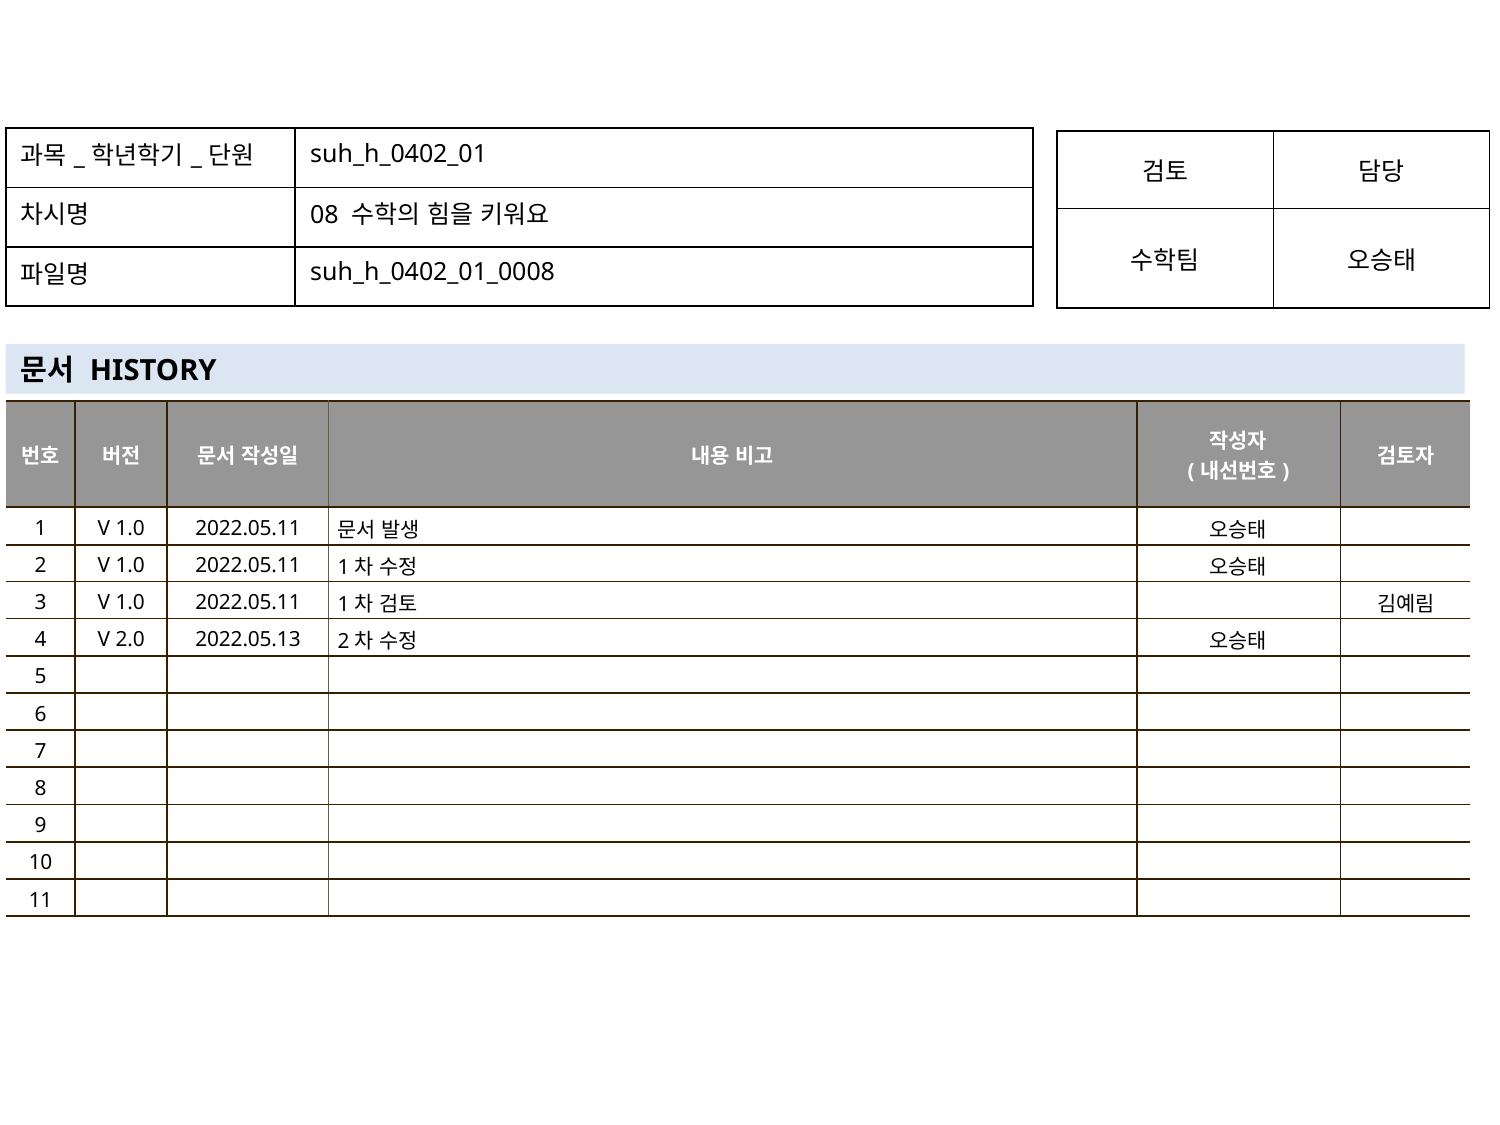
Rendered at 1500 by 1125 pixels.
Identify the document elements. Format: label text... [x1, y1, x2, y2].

table_cell 문서 발생 [329, 508, 1136, 544]
table_cell [1138, 880, 1340, 915]
table_cell [1341, 843, 1470, 878]
table_cell [1341, 619, 1470, 655]
table_cell [76, 657, 166, 692]
table_cell 오승태 [1138, 546, 1340, 581]
table_cell 08 수학의 힘을 키워요 [296, 188, 1032, 246]
table_header 버전 [76, 402, 166, 506]
table_cell 3 [6, 582, 74, 618]
table_cell [1341, 805, 1470, 841]
table_cell V 1.0 [76, 508, 166, 544]
table_cell 파일명 [7, 248, 294, 305]
table_cell [76, 805, 166, 841]
table_header 문서 작성일 [168, 402, 328, 506]
table_cell [329, 843, 1136, 878]
table_cell 9 [6, 805, 74, 841]
table_cell [1341, 508, 1470, 544]
table_cell 1차 수정 [329, 546, 1136, 581]
table_cell [168, 805, 328, 841]
table_header 번호 [6, 402, 74, 506]
table_header 과목_학년학기_단원 [7, 129, 294, 187]
table_cell 오승태 [1138, 508, 1340, 544]
table_cell 수학팀 [1058, 209, 1273, 307]
table_cell 11 [6, 880, 74, 915]
table_cell [329, 731, 1136, 766]
table_cell [329, 805, 1136, 841]
table_header 작성자 (내선번호) [1138, 402, 1340, 506]
table_cell 1 [6, 508, 74, 544]
table_cell [1341, 731, 1470, 766]
table_cell [1138, 805, 1340, 841]
table_cell 5 [6, 657, 74, 692]
table_header 담당 [1274, 132, 1489, 208]
table_cell 차시명 [7, 188, 294, 246]
table_cell [1138, 694, 1340, 729]
table_cell 4 [6, 619, 74, 655]
table_cell [329, 657, 1136, 692]
table_header 검토자 [1341, 402, 1470, 506]
table_cell 6 [6, 694, 74, 729]
table_cell V 2.0 [76, 619, 166, 655]
table_cell [1341, 694, 1470, 729]
table_cell [76, 731, 166, 766]
table_cell 10 [6, 843, 74, 878]
table_cell [1138, 657, 1340, 692]
table_header 검토 [1058, 132, 1273, 208]
table_cell V 1.0 [76, 546, 166, 581]
table_cell [1341, 657, 1470, 692]
table_cell [168, 694, 328, 729]
table_cell [168, 880, 328, 915]
table_cell [168, 768, 328, 804]
text_box 문서 HISTORY [5, 343, 1465, 394]
table_cell [1138, 768, 1340, 804]
table_cell 2차 수정 [329, 619, 1136, 655]
table_cell 2 [6, 546, 74, 581]
table_cell 2022.05.13 [168, 619, 328, 655]
table_cell [329, 880, 1136, 915]
table_cell [168, 731, 328, 766]
table_header suh_h_0402_01 [296, 129, 1032, 187]
table_cell [76, 880, 166, 915]
table_cell [1341, 768, 1470, 804]
table_cell [76, 694, 166, 729]
table_header 내용 비고 [329, 402, 1136, 506]
table_cell 김예림 [1341, 582, 1470, 618]
table_cell [168, 657, 328, 692]
table_cell [168, 843, 328, 878]
table_cell [1138, 582, 1340, 618]
table_cell [1138, 731, 1340, 766]
table_cell 오승태 [1138, 619, 1340, 655]
table_cell 2022.05.11 [168, 546, 328, 581]
table_cell [329, 768, 1136, 804]
table_cell suh_h_0402_01_0008 [296, 248, 1032, 305]
table_cell [1138, 843, 1340, 878]
table_cell 2022.05.11 [168, 582, 328, 618]
table_cell [76, 768, 166, 804]
table_cell [329, 694, 1136, 729]
table_cell 오승태 [1274, 209, 1489, 307]
table_cell V 1.0 [76, 582, 166, 618]
table_cell 1차 검토 [329, 582, 1136, 618]
table_cell [1341, 546, 1470, 581]
table_cell [1341, 880, 1470, 915]
table_cell 2022.05.11 [168, 508, 328, 544]
table_cell [76, 843, 166, 878]
table_cell 7 [6, 731, 74, 766]
table_cell 8 [6, 768, 74, 804]
